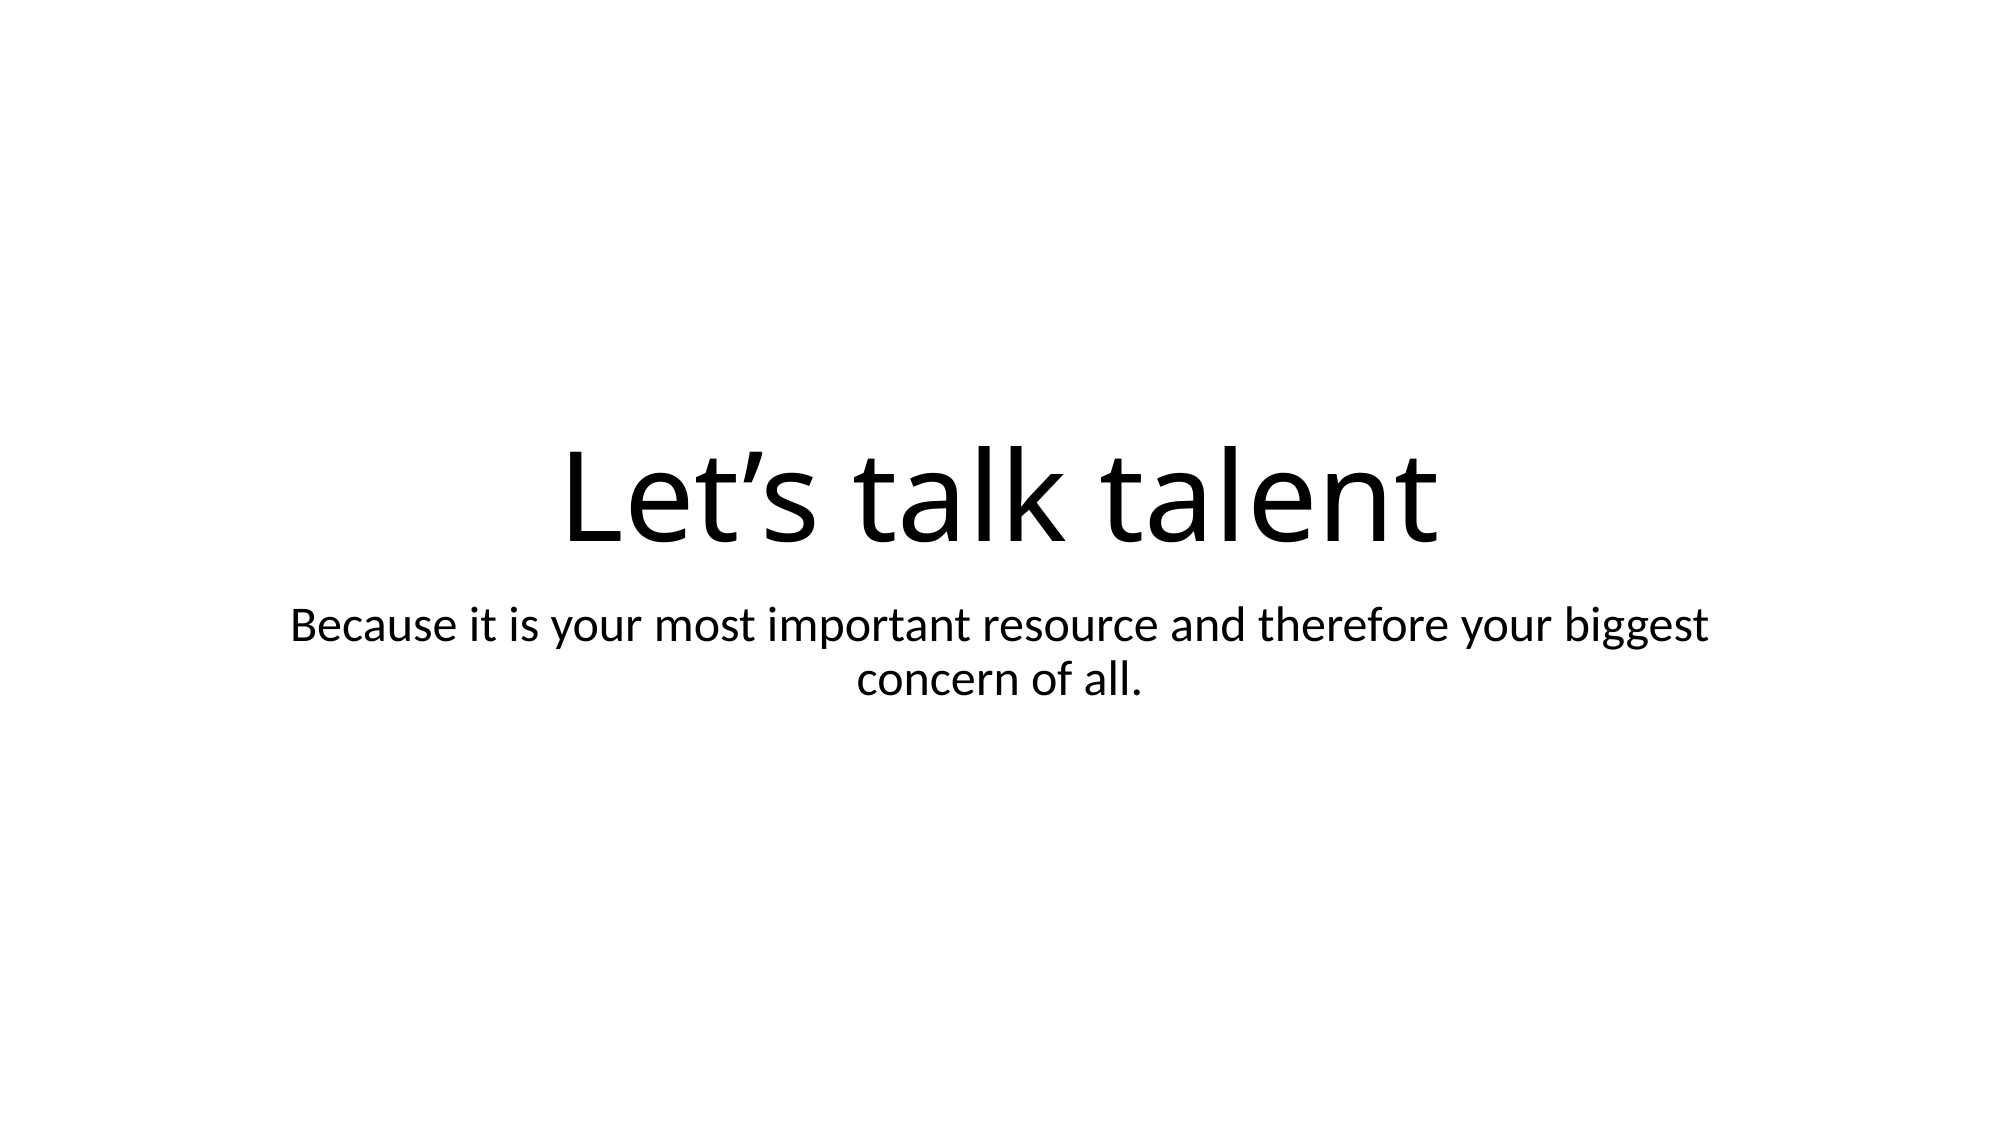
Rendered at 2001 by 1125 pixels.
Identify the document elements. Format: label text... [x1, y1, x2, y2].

subtitle Because it is your most important resource and therefore your biggest concern of all. [249, 590, 1750, 863]
title Let’s talk talent [249, 184, 1750, 576]
